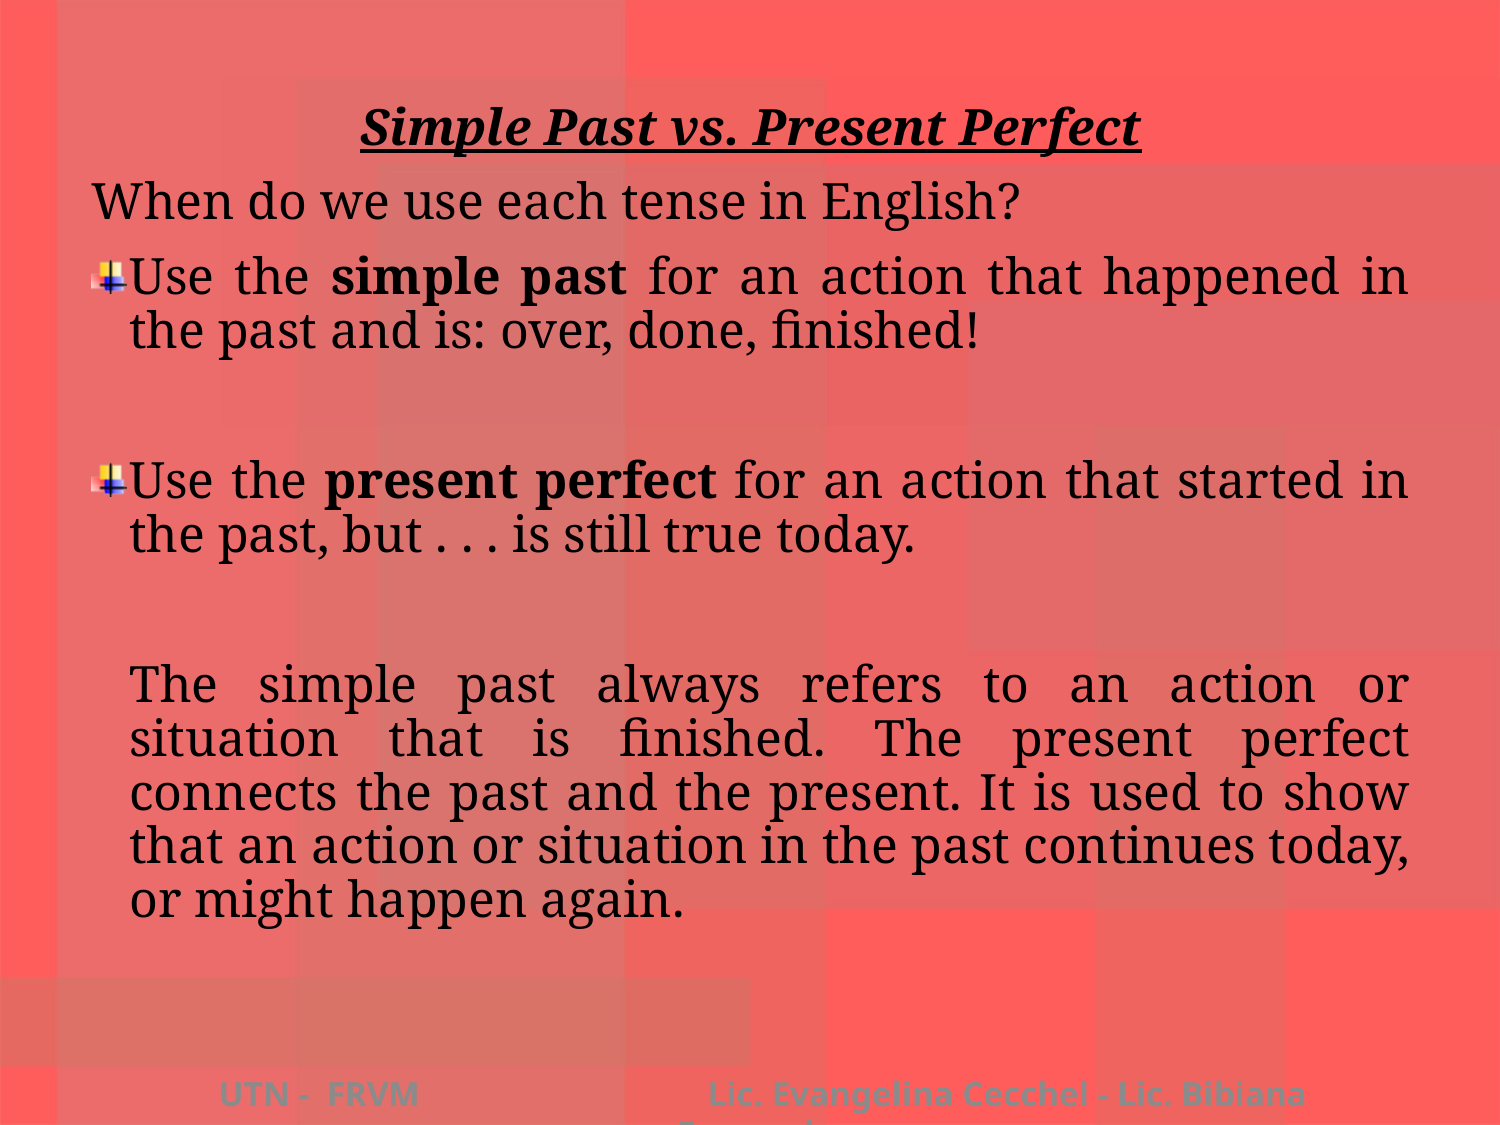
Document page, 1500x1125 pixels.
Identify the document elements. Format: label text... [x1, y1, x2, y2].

list Simple Past vs. Present Perfect When do we use each tense in English? Use the simple past for an action that happened in the past and is: over, done, finished! Use the present perfect for an action that started in the past, but . . . is still true today. The simple past always refers to an action or situation that is finished. The present perfect connects the past and the present. It is used to show that an action or situation in the past continues today, or might happen again. [76, 94, 1425, 969]
footer UTN - FRVM Lic. Evangelina Cecchel - Lic. Bibiana Fernandez [198, 1072, 1329, 1125]
picture [91, 258, 127, 294]
picture [91, 461, 127, 497]
